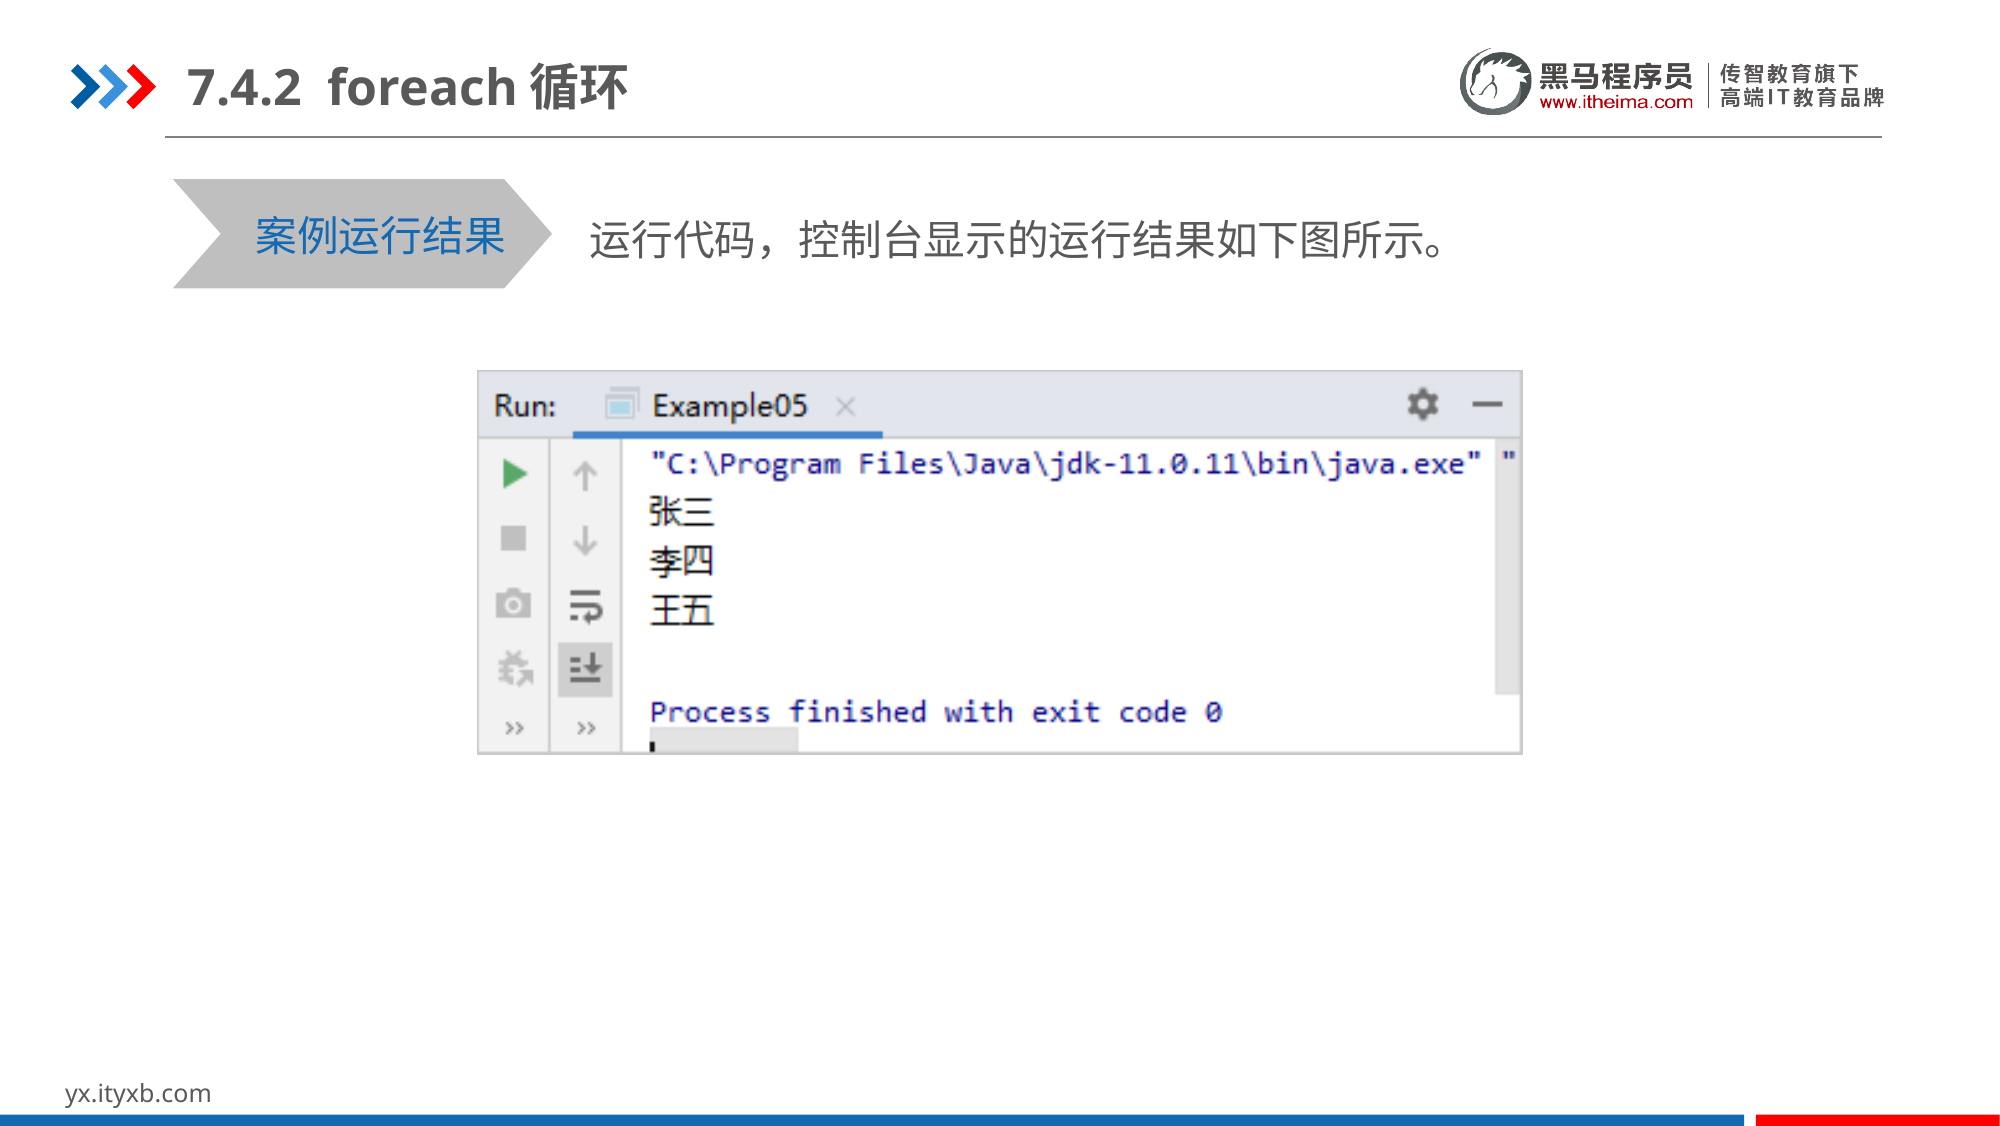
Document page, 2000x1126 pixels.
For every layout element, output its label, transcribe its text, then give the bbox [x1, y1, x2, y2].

text_box 7.4.2 foreach循环 [187, 43, 954, 127]
text_box 运行代码，控制台显示的运行结果如下图所示。 [574, 181, 1482, 272]
text_box [172, 179, 553, 289]
text_box 案例运行结果 [240, 202, 521, 267]
picture [1460, 48, 1887, 115]
picture [476, 370, 1523, 755]
